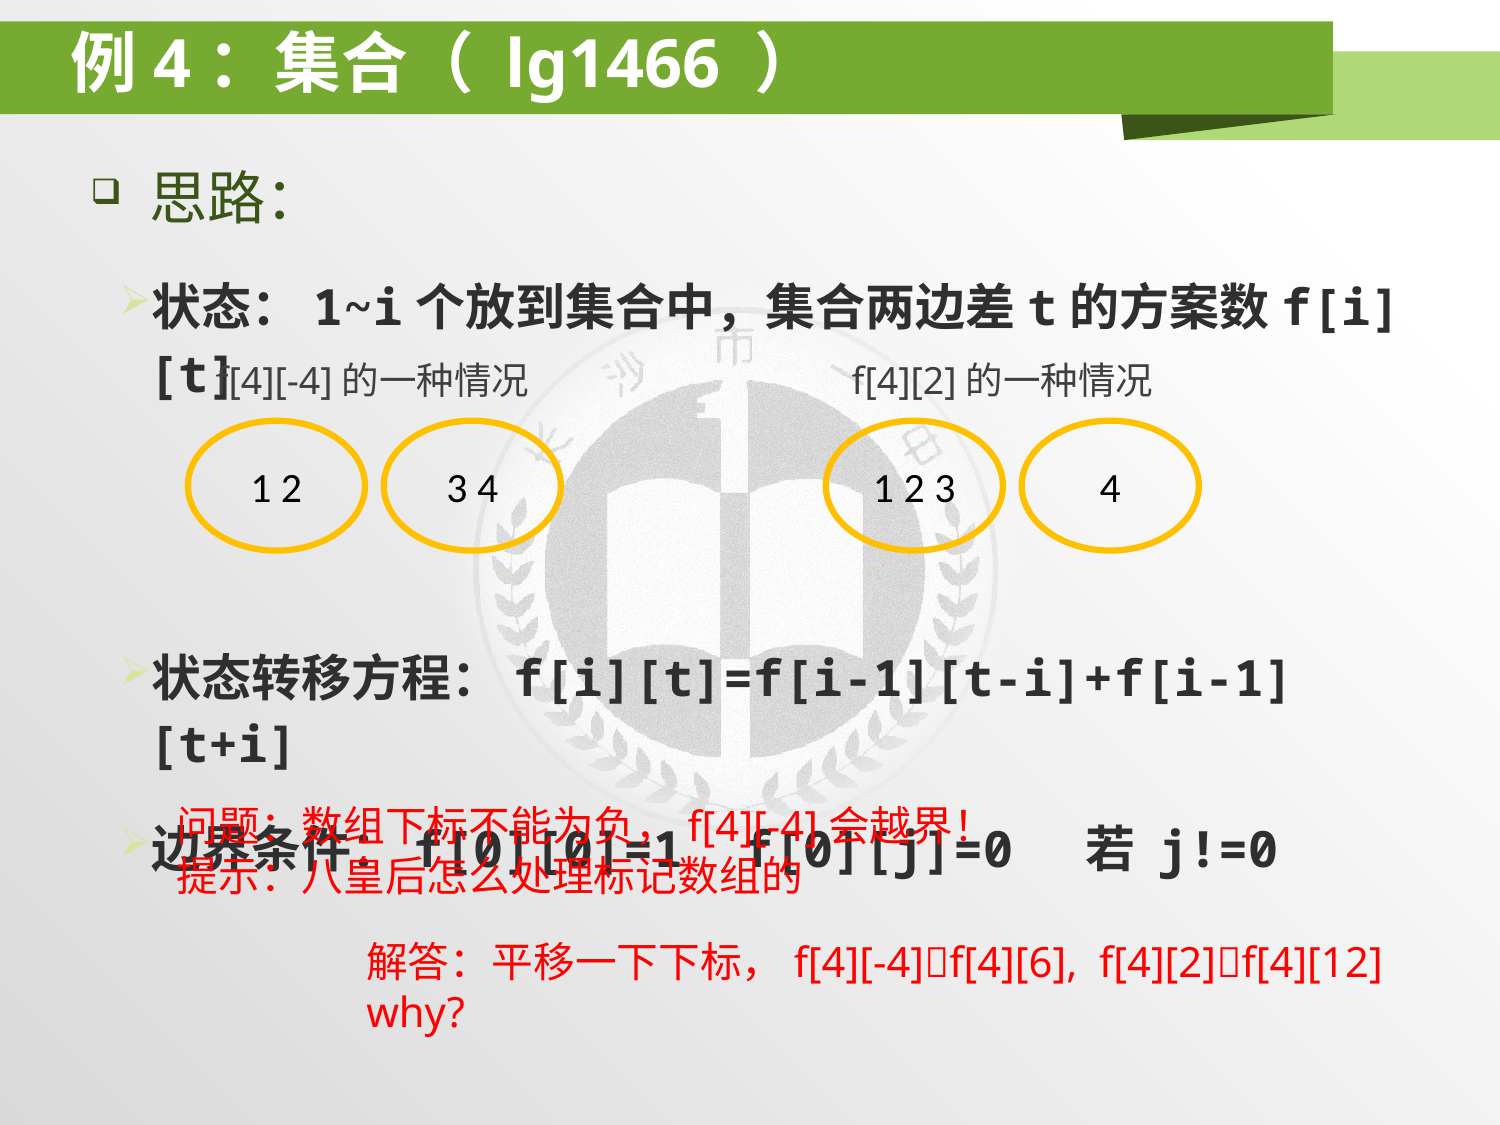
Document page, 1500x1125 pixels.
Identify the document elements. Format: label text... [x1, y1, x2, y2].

text_box 4 [1020, 419, 1200, 552]
list 思路： 状态：1~i个放到集合中，集合两边差t的方案数f[i][t] 状态转移方程：f[i][t]=f[i-1][t-i]+f[i-1][t+i] 边界条件：f[0][0]=1 f[0][j]=0 若 j!=0 [75, 157, 1418, 1052]
text_box 3 4 [382, 419, 562, 552]
text_box 1 2 3 [824, 419, 1004, 552]
text_box f[4][-4]的一种情况 [192, 349, 545, 410]
text_box 解答：平移一下下标，f[4][-4]f[4][6], f[4][2]f[4][12] why? [276, 928, 1489, 1044]
text_box f[4][2]的一种情况 [828, 349, 1168, 410]
text_box 问题：数组下标不能为负，f[4][-4]会越界！ 提示：八皇后怎么处理标记数组的 [86, 792, 1500, 908]
title 例4：集合（ lg1466 ） [55, 25, 1318, 110]
text_box 1 2 [186, 419, 367, 552]
